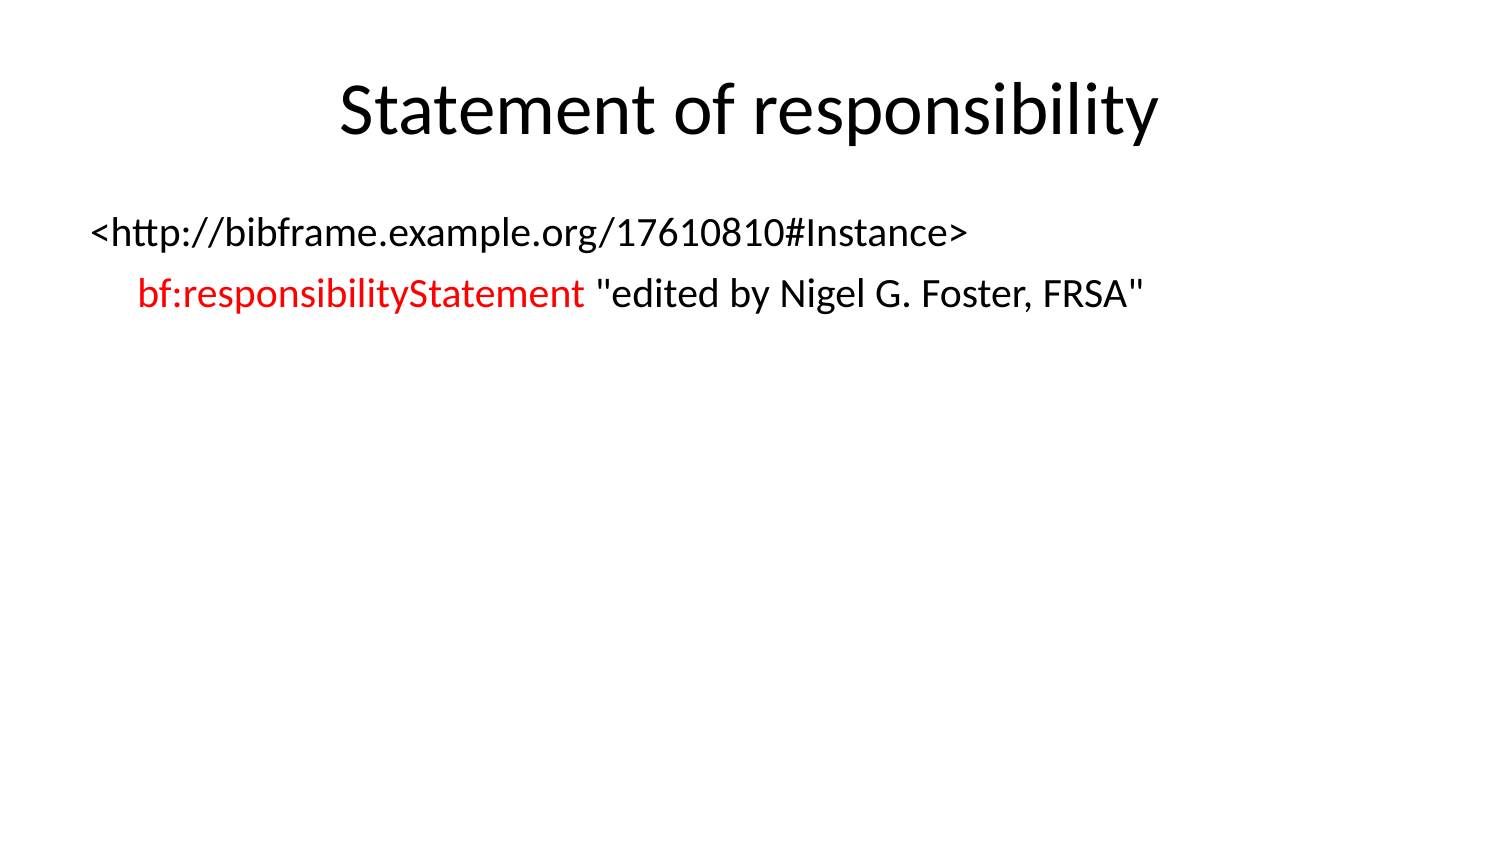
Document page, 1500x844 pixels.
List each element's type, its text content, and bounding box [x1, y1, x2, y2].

list <http://bibframe.example.org/17610810#Instance> bf:responsibilityStatement "edited by Nigel G. Foster, FRSA" [75, 196, 1425, 754]
title Statement of responsibility [75, 33, 1425, 175]
